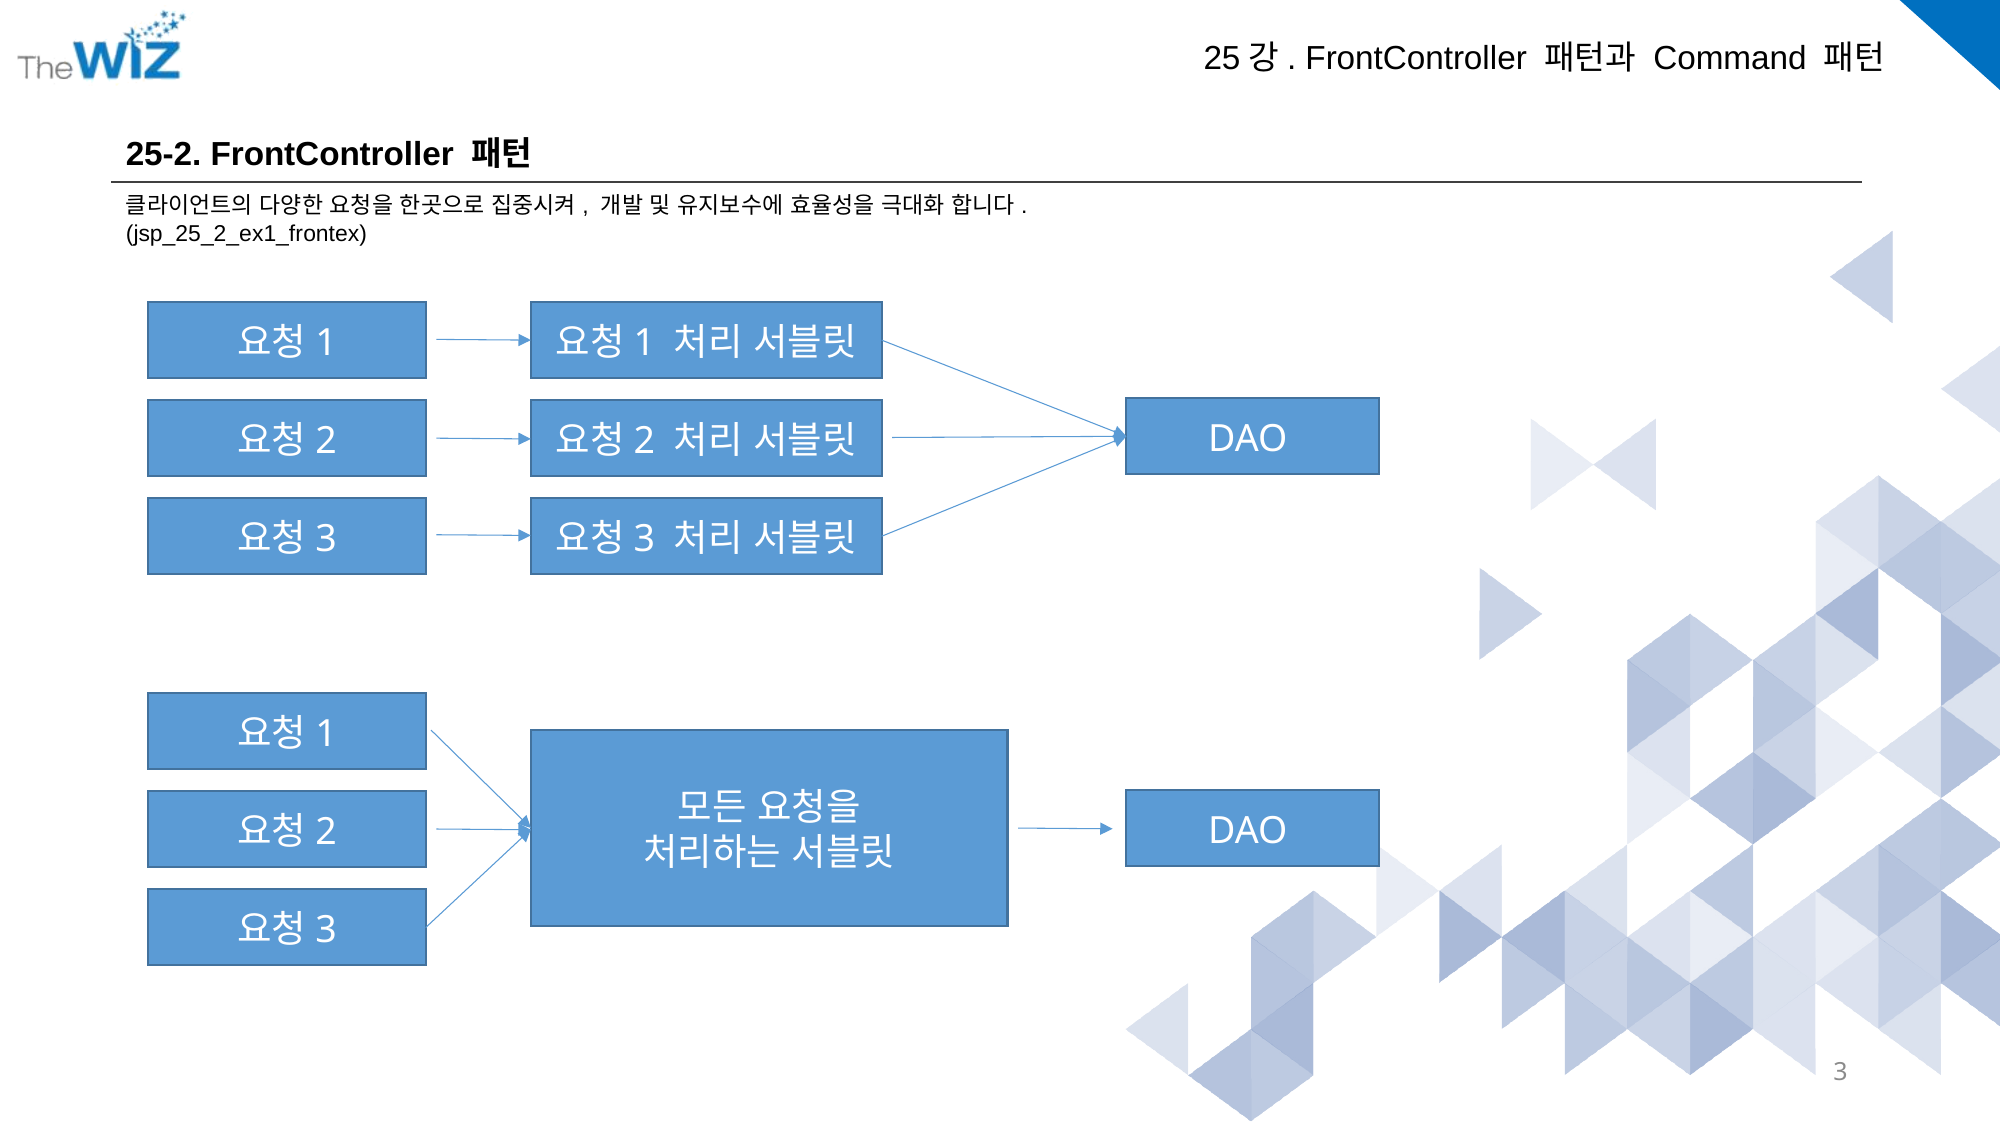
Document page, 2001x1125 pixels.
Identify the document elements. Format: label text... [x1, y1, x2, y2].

slide_number 3 [1412, 1042, 1863, 1103]
text_box 요청2 처리 서블릿 [530, 399, 881, 477]
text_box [881, 340, 1127, 436]
text_box 요청1 [147, 692, 427, 770]
text_box 모든 요청을 처리하는 서블릿 [530, 729, 1009, 927]
text_box 요청2 [147, 399, 427, 477]
text_box 요청3 처리 서블릿 [530, 497, 883, 575]
text_box 요청3 [147, 888, 427, 966]
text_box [881, 436, 1127, 537]
picture [0, 0, 215, 90]
text_box DAO [1125, 789, 1380, 867]
text_box DAO [1127, 397, 1380, 475]
text_box 요청2 [147, 790, 427, 868]
text_box 25-2. FrontController 패턴 [111, 124, 1863, 180]
text_box 요청1 [147, 301, 427, 379]
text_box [430, 730, 531, 828]
text_box 요청3 [147, 497, 427, 575]
text_box 요청1 처리 서블릿 [530, 301, 883, 379]
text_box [425, 829, 531, 928]
text_box 클라이언트의 다양한 요청을 한곳으로 집중시켜, 개발 및 유지보수에 효율성을 극대화 합니다. (jsp_25_2_ex1_frontex) [111, 183, 1863, 253]
